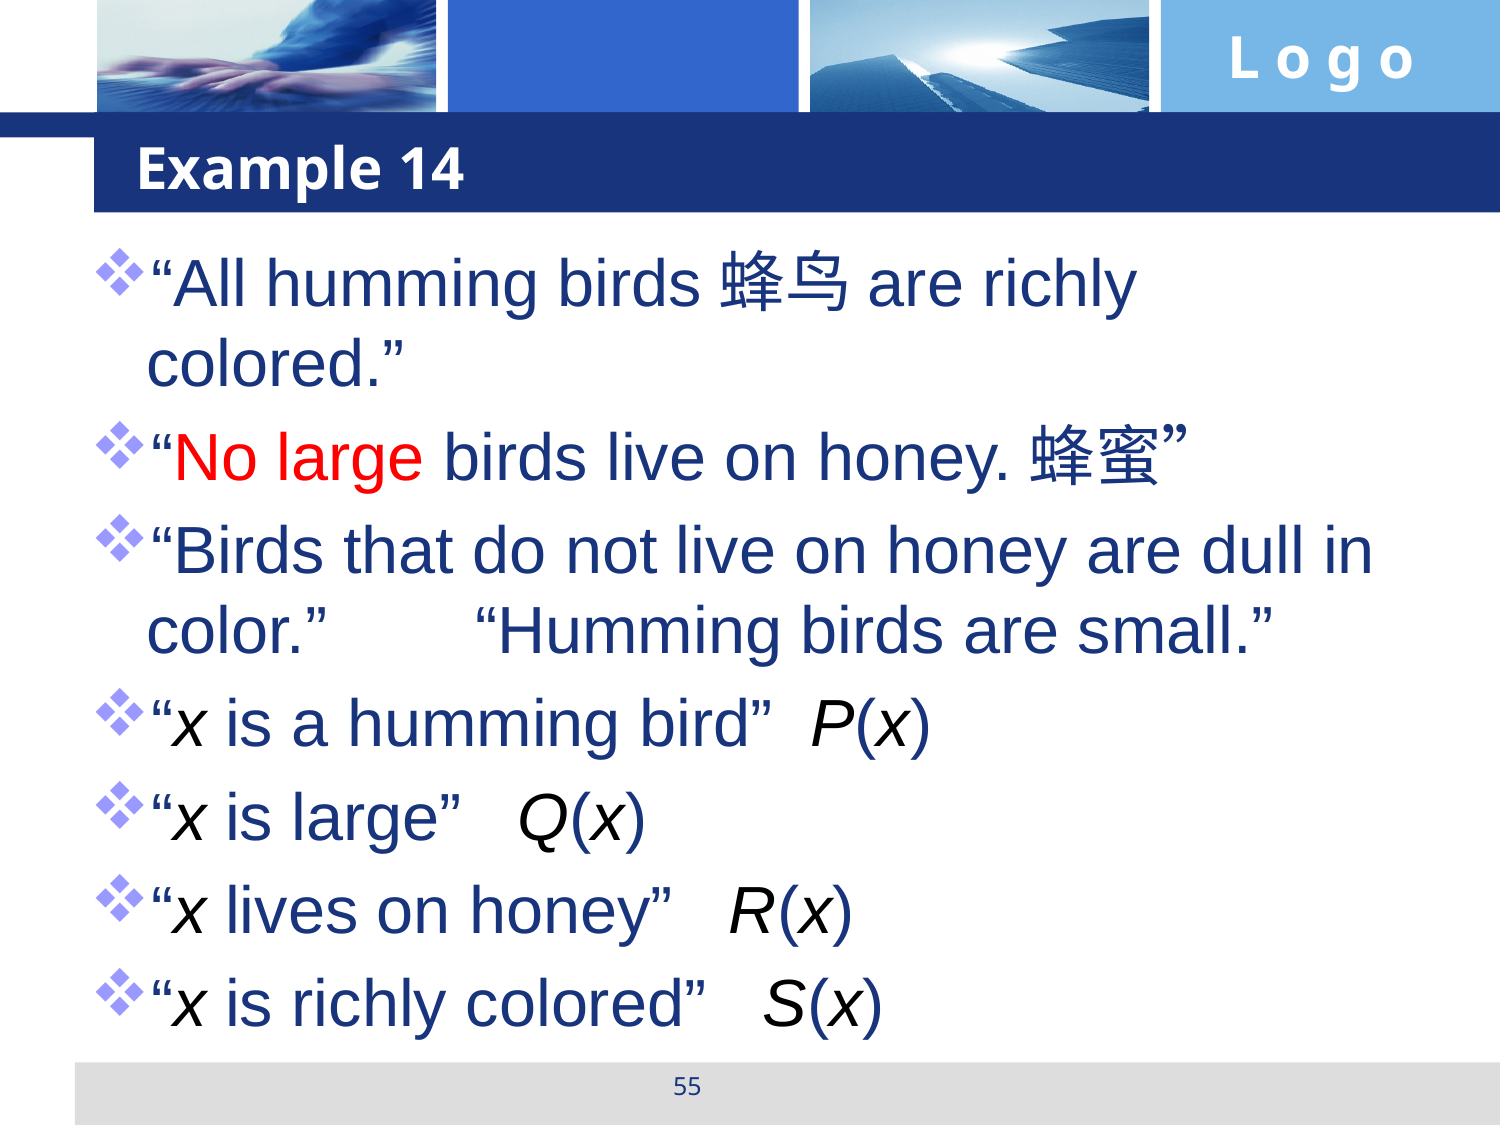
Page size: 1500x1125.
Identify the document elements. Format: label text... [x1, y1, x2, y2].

slide_number 55 [512, 1062, 863, 1116]
picture [97, 0, 437, 112]
picture [810, 0, 1150, 112]
list “All humming birds蜂鸟are richly colored.” “No large birds live on honey.蜂蜜” “Birds that do not live on honey are dull in color.” “Humming birds are small.” “x is a humming bird” P(x) “x is large” Q(x) “x lives on honey” R(x) “x is richly colored” S(x) [75, 232, 1425, 1034]
title Example 14 [120, 120, 1400, 213]
